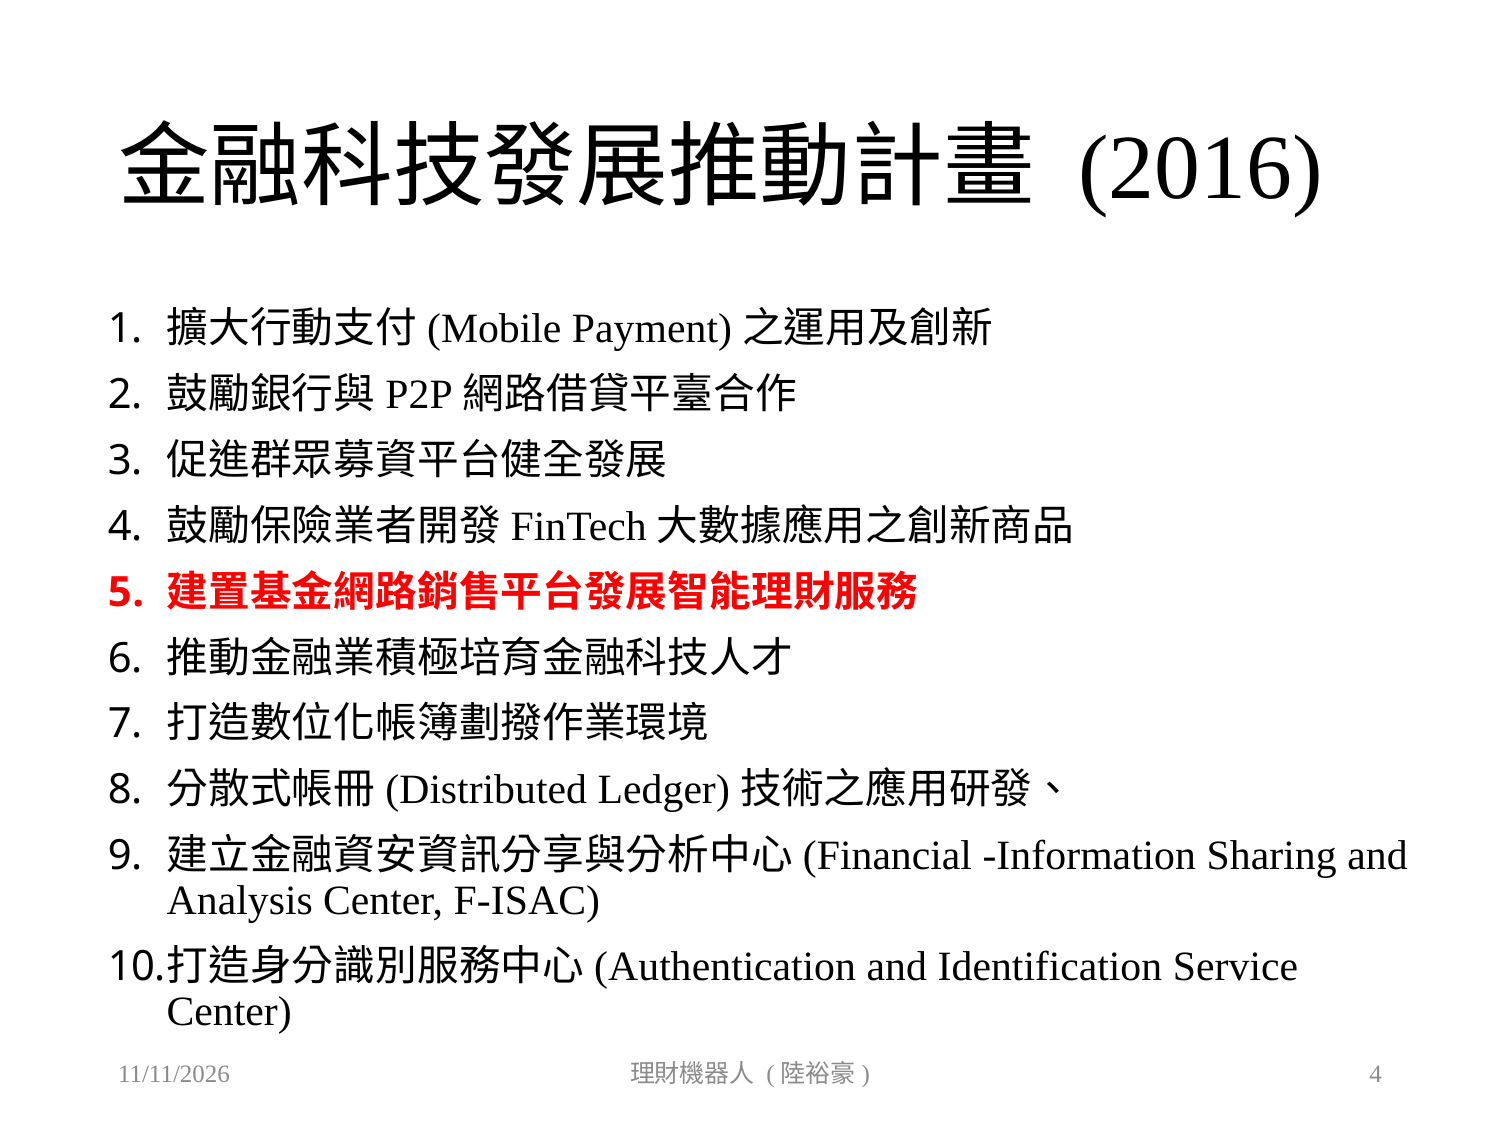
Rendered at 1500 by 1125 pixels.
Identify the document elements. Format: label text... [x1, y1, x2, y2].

title 金融科技發展推動計畫 (2016) [103, 59, 1397, 278]
list 擴大行動支付(Mobile Payment)之運用及創新 鼓勵銀行與P2P網路借貸平臺合作 促進群眾募資平台健全發展 鼓勵保險業者開發FinTech大數據應用之創新商品 建置基金網路銷售平台發展智能理財服務 推動金融業積極培育金融科技人才 打造數位化帳簿劃撥作業環境 分散式帳冊(Distributed Ledger)技術之應用研發、 建立金融資安資訊分享與分析中心(Financial -Information Sharing and Analysis Center, F-ISAC) 打造身分識別服務中心(Authentication and Identification Service Center) [93, 299, 1434, 1043]
slide_number 4 [1059, 1042, 1397, 1103]
footer 理財機器人 (陸裕豪) [496, 1042, 1004, 1103]
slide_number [103, 1042, 441, 1103]
